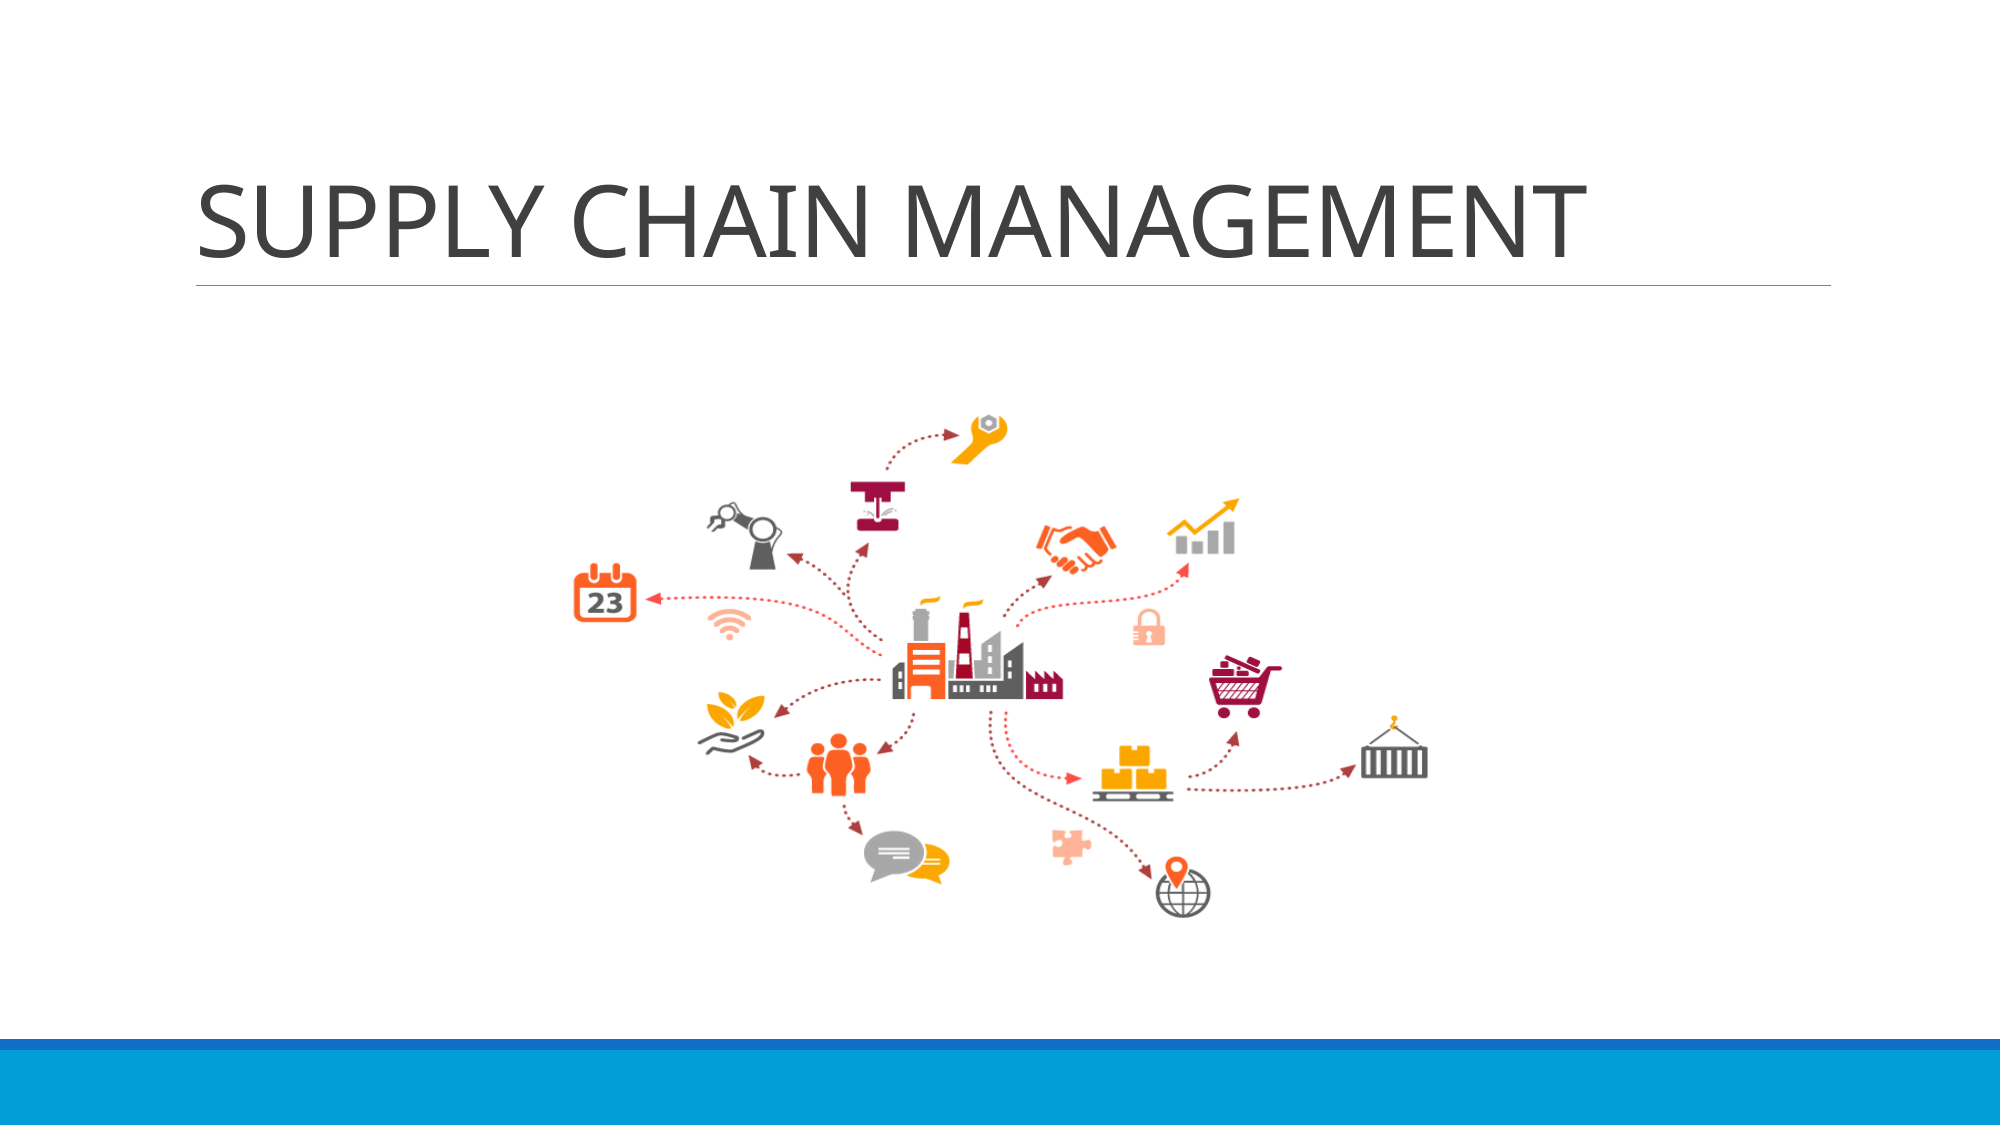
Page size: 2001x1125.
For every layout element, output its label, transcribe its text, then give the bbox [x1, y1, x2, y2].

title SUPPLY CHAIN MANAGEMENT [180, 47, 1830, 285]
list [538, 364, 1472, 964]
